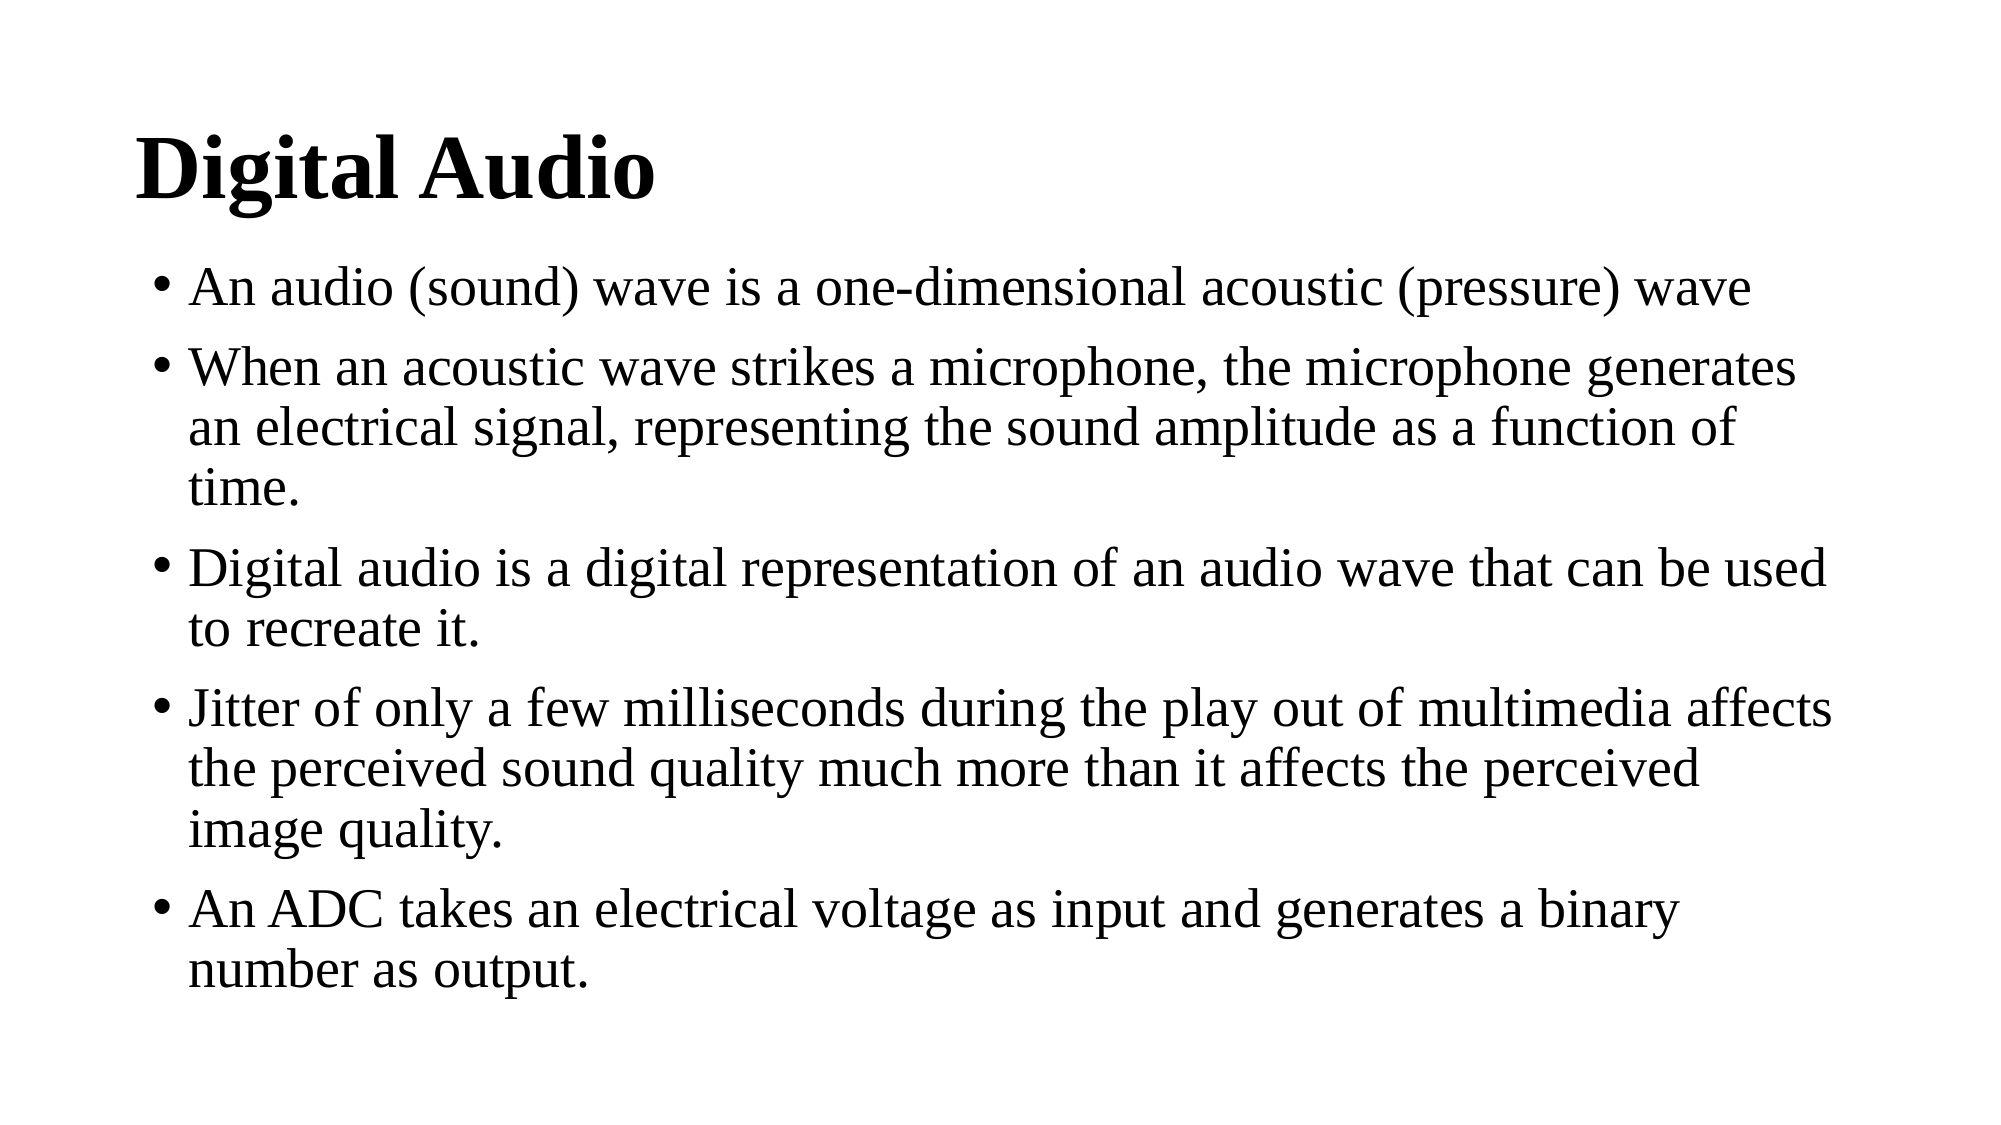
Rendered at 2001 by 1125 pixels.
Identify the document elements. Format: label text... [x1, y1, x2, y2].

list An audio (sound) wave is a one-dimensional acoustic (pressure) wave When an acoustic wave strikes a microphone, the microphone generates an electrical signal, representing the sound amplitude as a function of time. Digital audio is a digital representation of an audio wave that can be used to recreate it. Jitter of only a few milliseconds during the play out of multimedia affects the perceived sound quality much more than it affects the perceived image quality. An ADC takes an electrical voltage as input and generates a binary number as output. [137, 249, 1863, 1014]
title Digital Audio [120, 59, 1846, 278]
